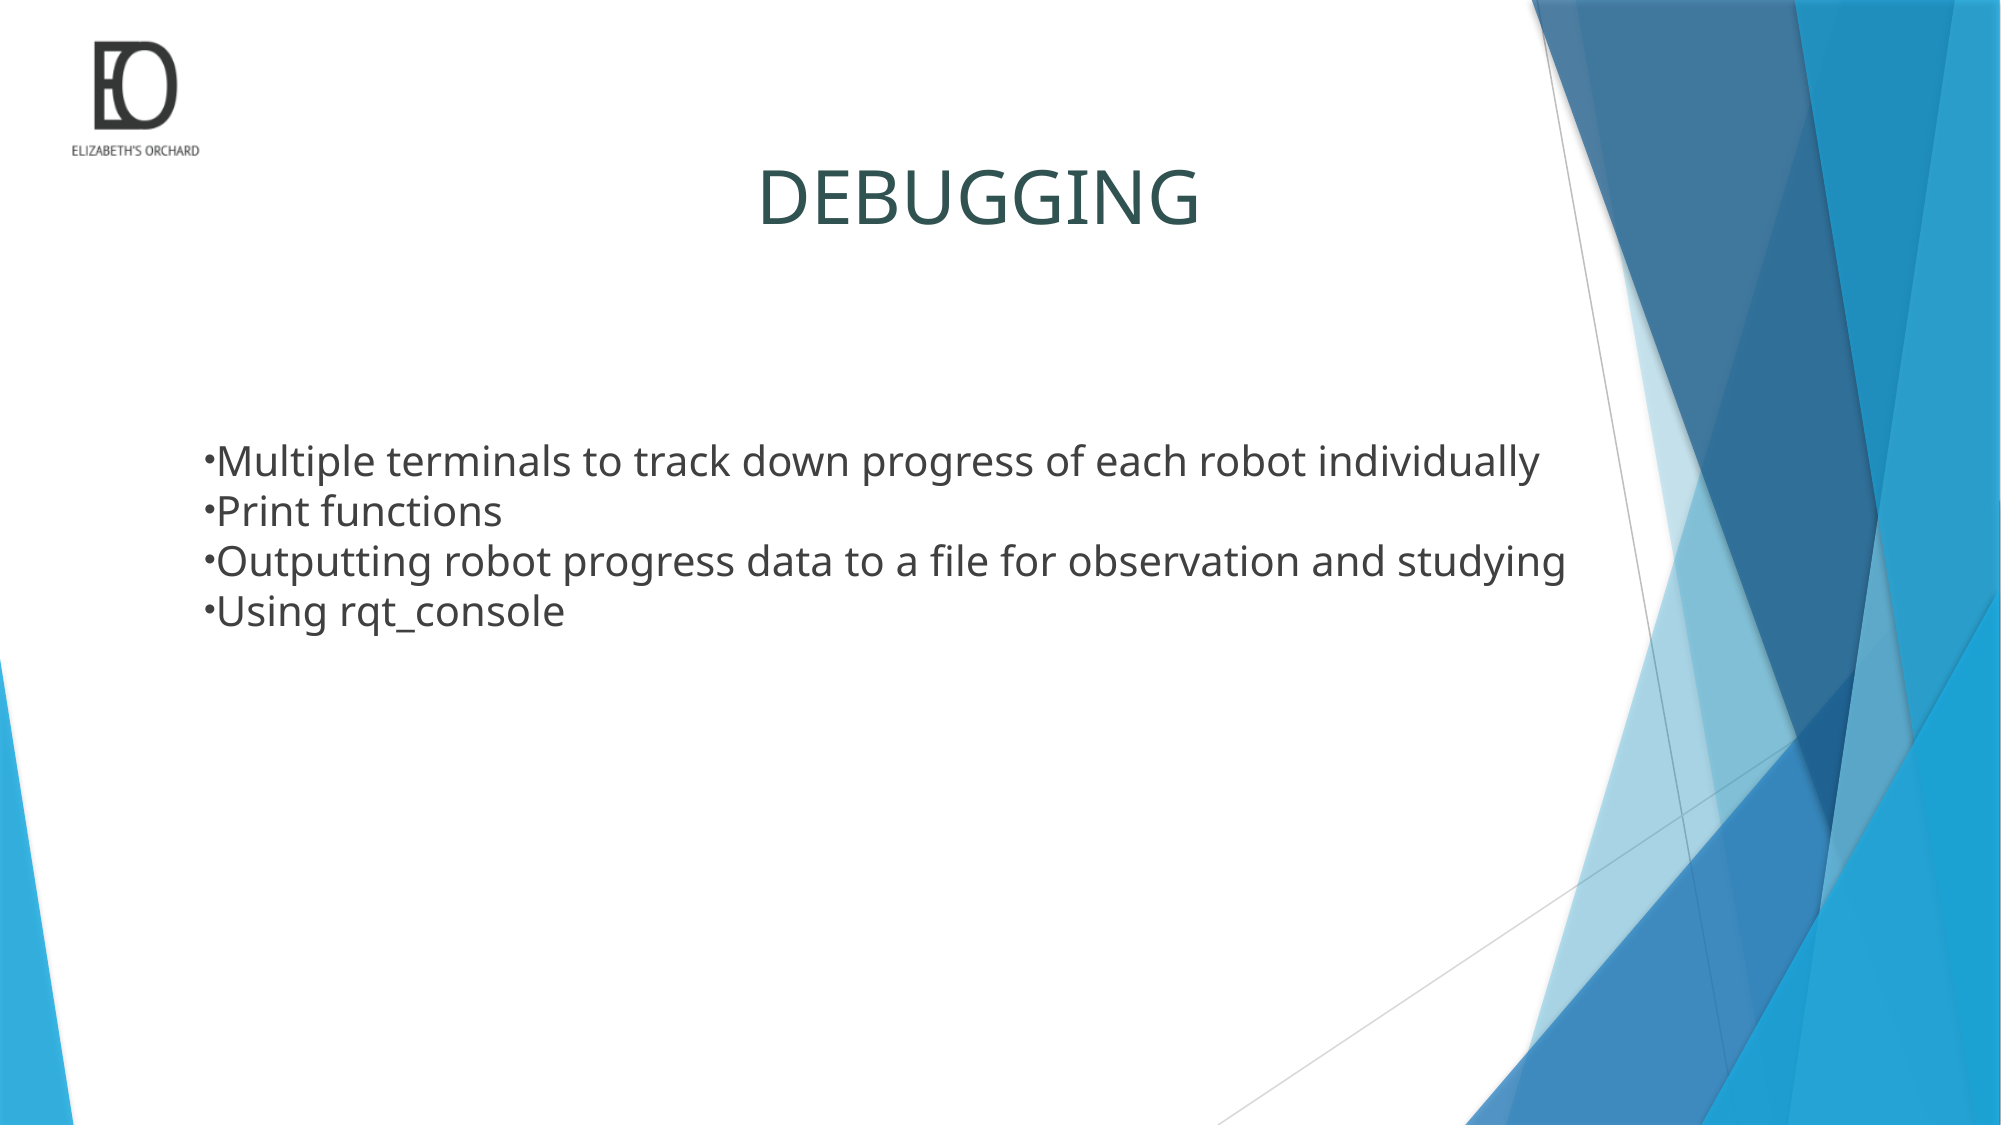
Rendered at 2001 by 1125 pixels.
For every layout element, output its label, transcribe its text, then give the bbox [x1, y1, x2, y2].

text_box DEBUGGING [260, 136, 1698, 253]
picture [34, 29, 238, 170]
text_box Multiple terminals to track down progress of each robot individually Print functions Outputting robot progress data to a file for observation and studying Using rqt_console [189, 427, 1638, 988]
